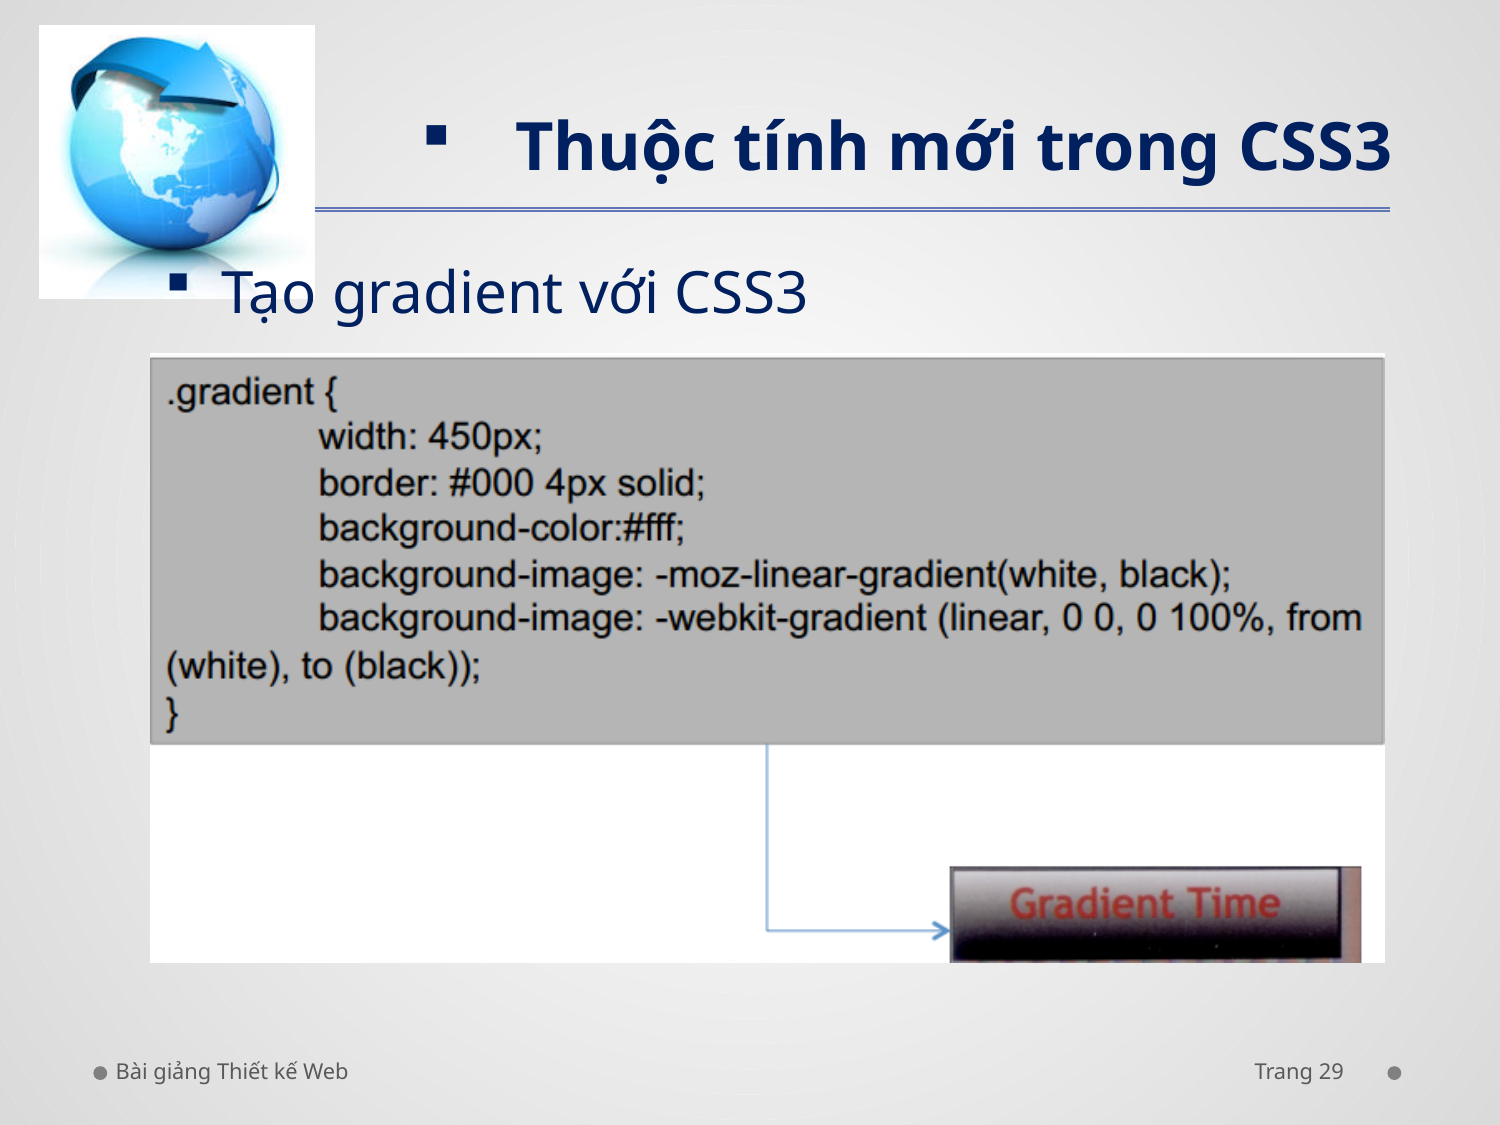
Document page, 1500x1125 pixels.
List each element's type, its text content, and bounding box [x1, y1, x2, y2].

picture [149, 352, 1385, 963]
picture [39, 25, 315, 299]
text_box Thuộc tính mới trong CSS3 [406, 96, 1408, 191]
footer Bài giảng Thiết kế Web [108, 1042, 576, 1103]
text_box Tạo gradient với CSS3 [150, 212, 1463, 333]
slide_number Trang 29 [1250, 1042, 1413, 1103]
